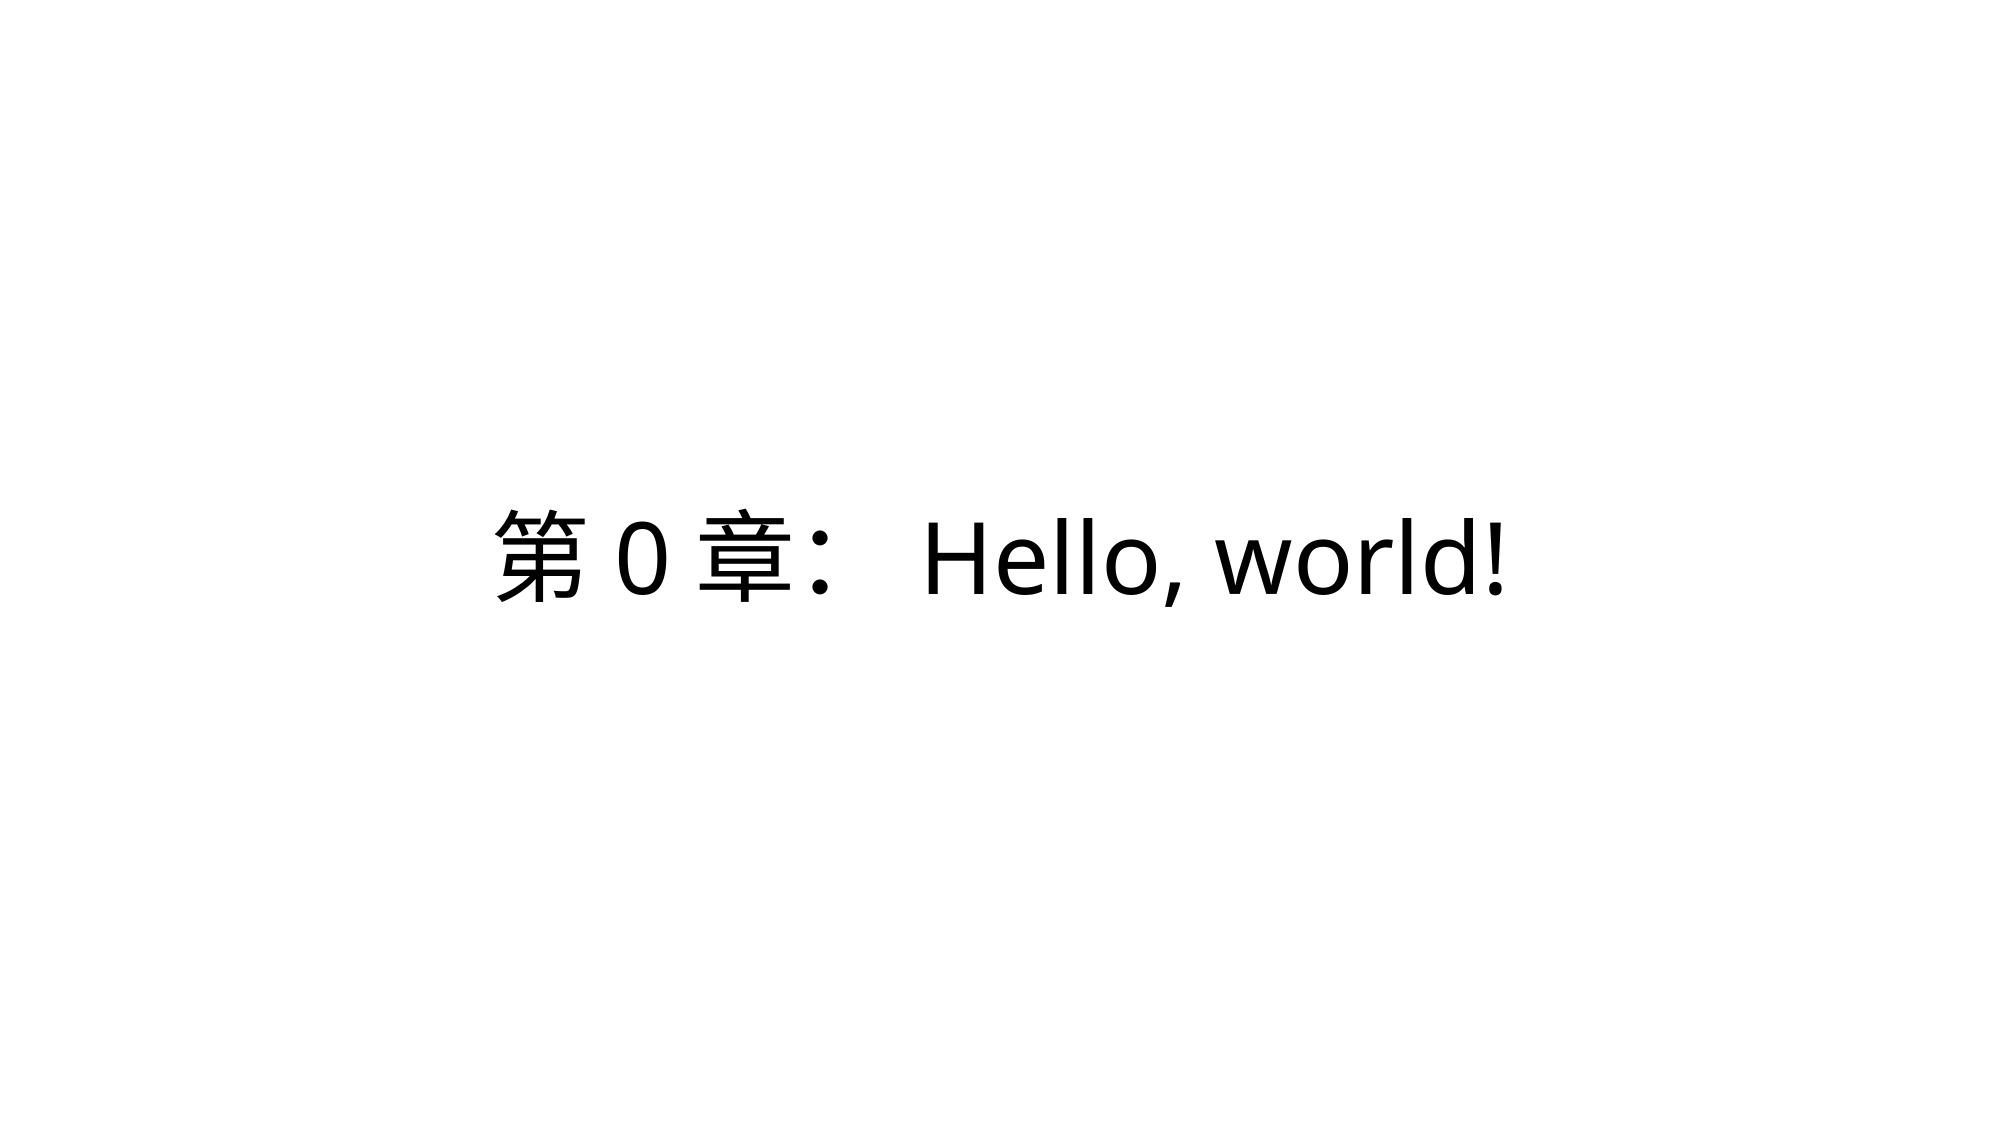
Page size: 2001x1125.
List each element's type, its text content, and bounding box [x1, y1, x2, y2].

title 第0章：Hello, world! [137, 453, 1863, 672]
